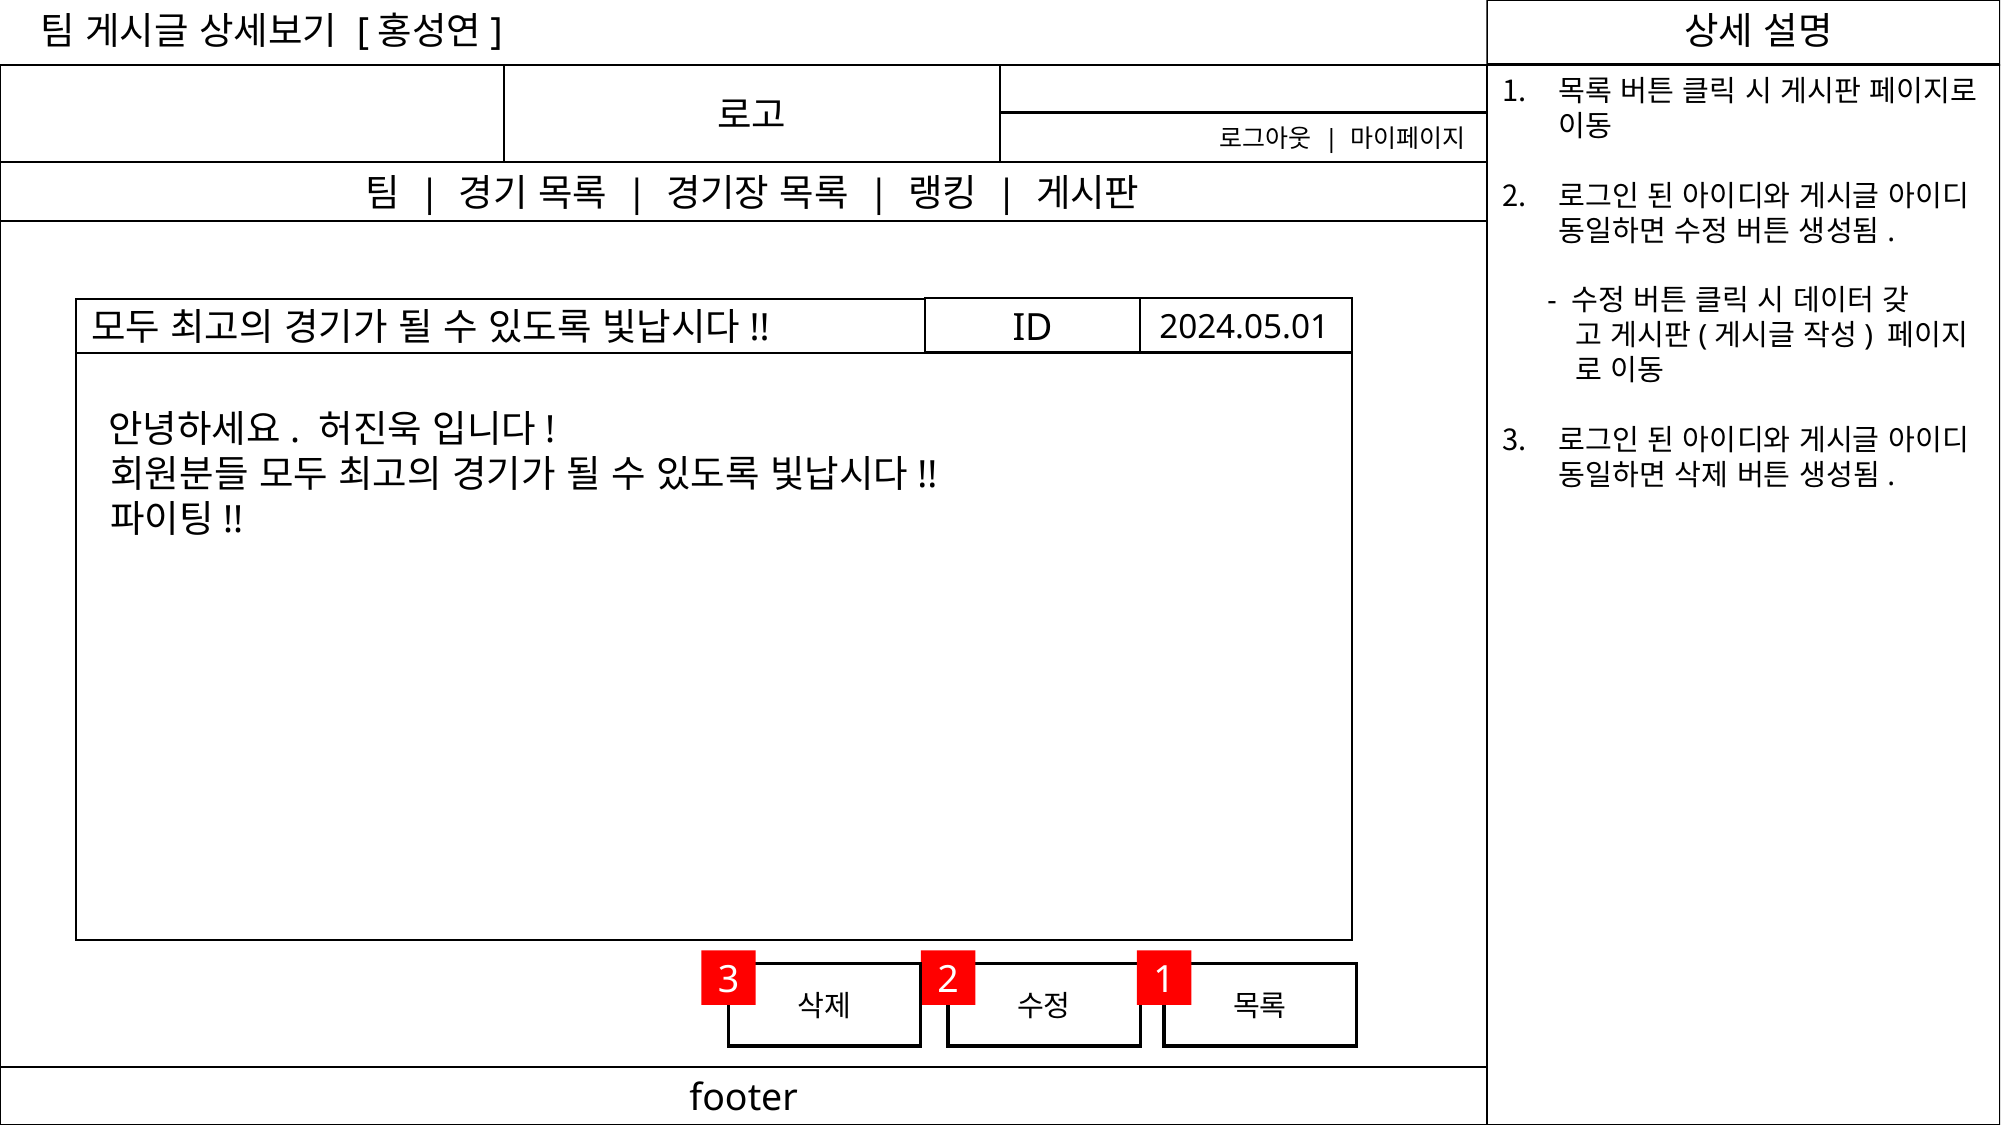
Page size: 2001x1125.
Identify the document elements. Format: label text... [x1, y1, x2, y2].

text_box 모두 최고의 경기가 될 수 있도록 빛납시다!! [75, 297, 923, 352]
text_box 삭제 [727, 962, 922, 1048]
text_box 로고 [503, 63, 1001, 161]
text_box 2 [919, 949, 977, 1006]
text_box 2024.05.01 [1142, 296, 1354, 354]
text_box 로그아웃 | 마이페이지 [998, 111, 1487, 164]
text_box 1 [1135, 949, 1193, 1006]
text_box 3 [700, 949, 757, 1006]
text_box 수정 [946, 962, 1142, 1048]
text_box ID [923, 296, 1142, 354]
text_box 안녕하세요. 허진욱 입니다! 회원분들 모두 최고의 경기가 될 수 있도록 빛납시다!! 파이팅!! [75, 352, 1354, 942]
text_box footer [0, 1065, 1489, 1125]
text_box [0, 63, 503, 161]
text_box [0, 222, 1489, 1065]
text_box 팀 | 경기 목록 | 경기장 목록 | 랭킹 | 게시판 [0, 161, 1487, 222]
text_box 팀 게시글 상세보기 [홍성연] [25, 0, 518, 60]
text_box 목록 버튼 클릭 시 게시판 페이지로 이동 로그인 된 아이디와 게시글 아이디 동일하면 수정 버튼 생성됨. - 수정 버튼 클릭 시 데이터 갖 고 게시판(게시글 작성) 페이지 로 이동 로그인 된 아이디와 게시글 아이디 동일하면 삭제 버튼 생성됨. [1487, 64, 1999, 499]
text_box 목록 [1162, 962, 1358, 1048]
text_box [1001, 63, 1489, 111]
